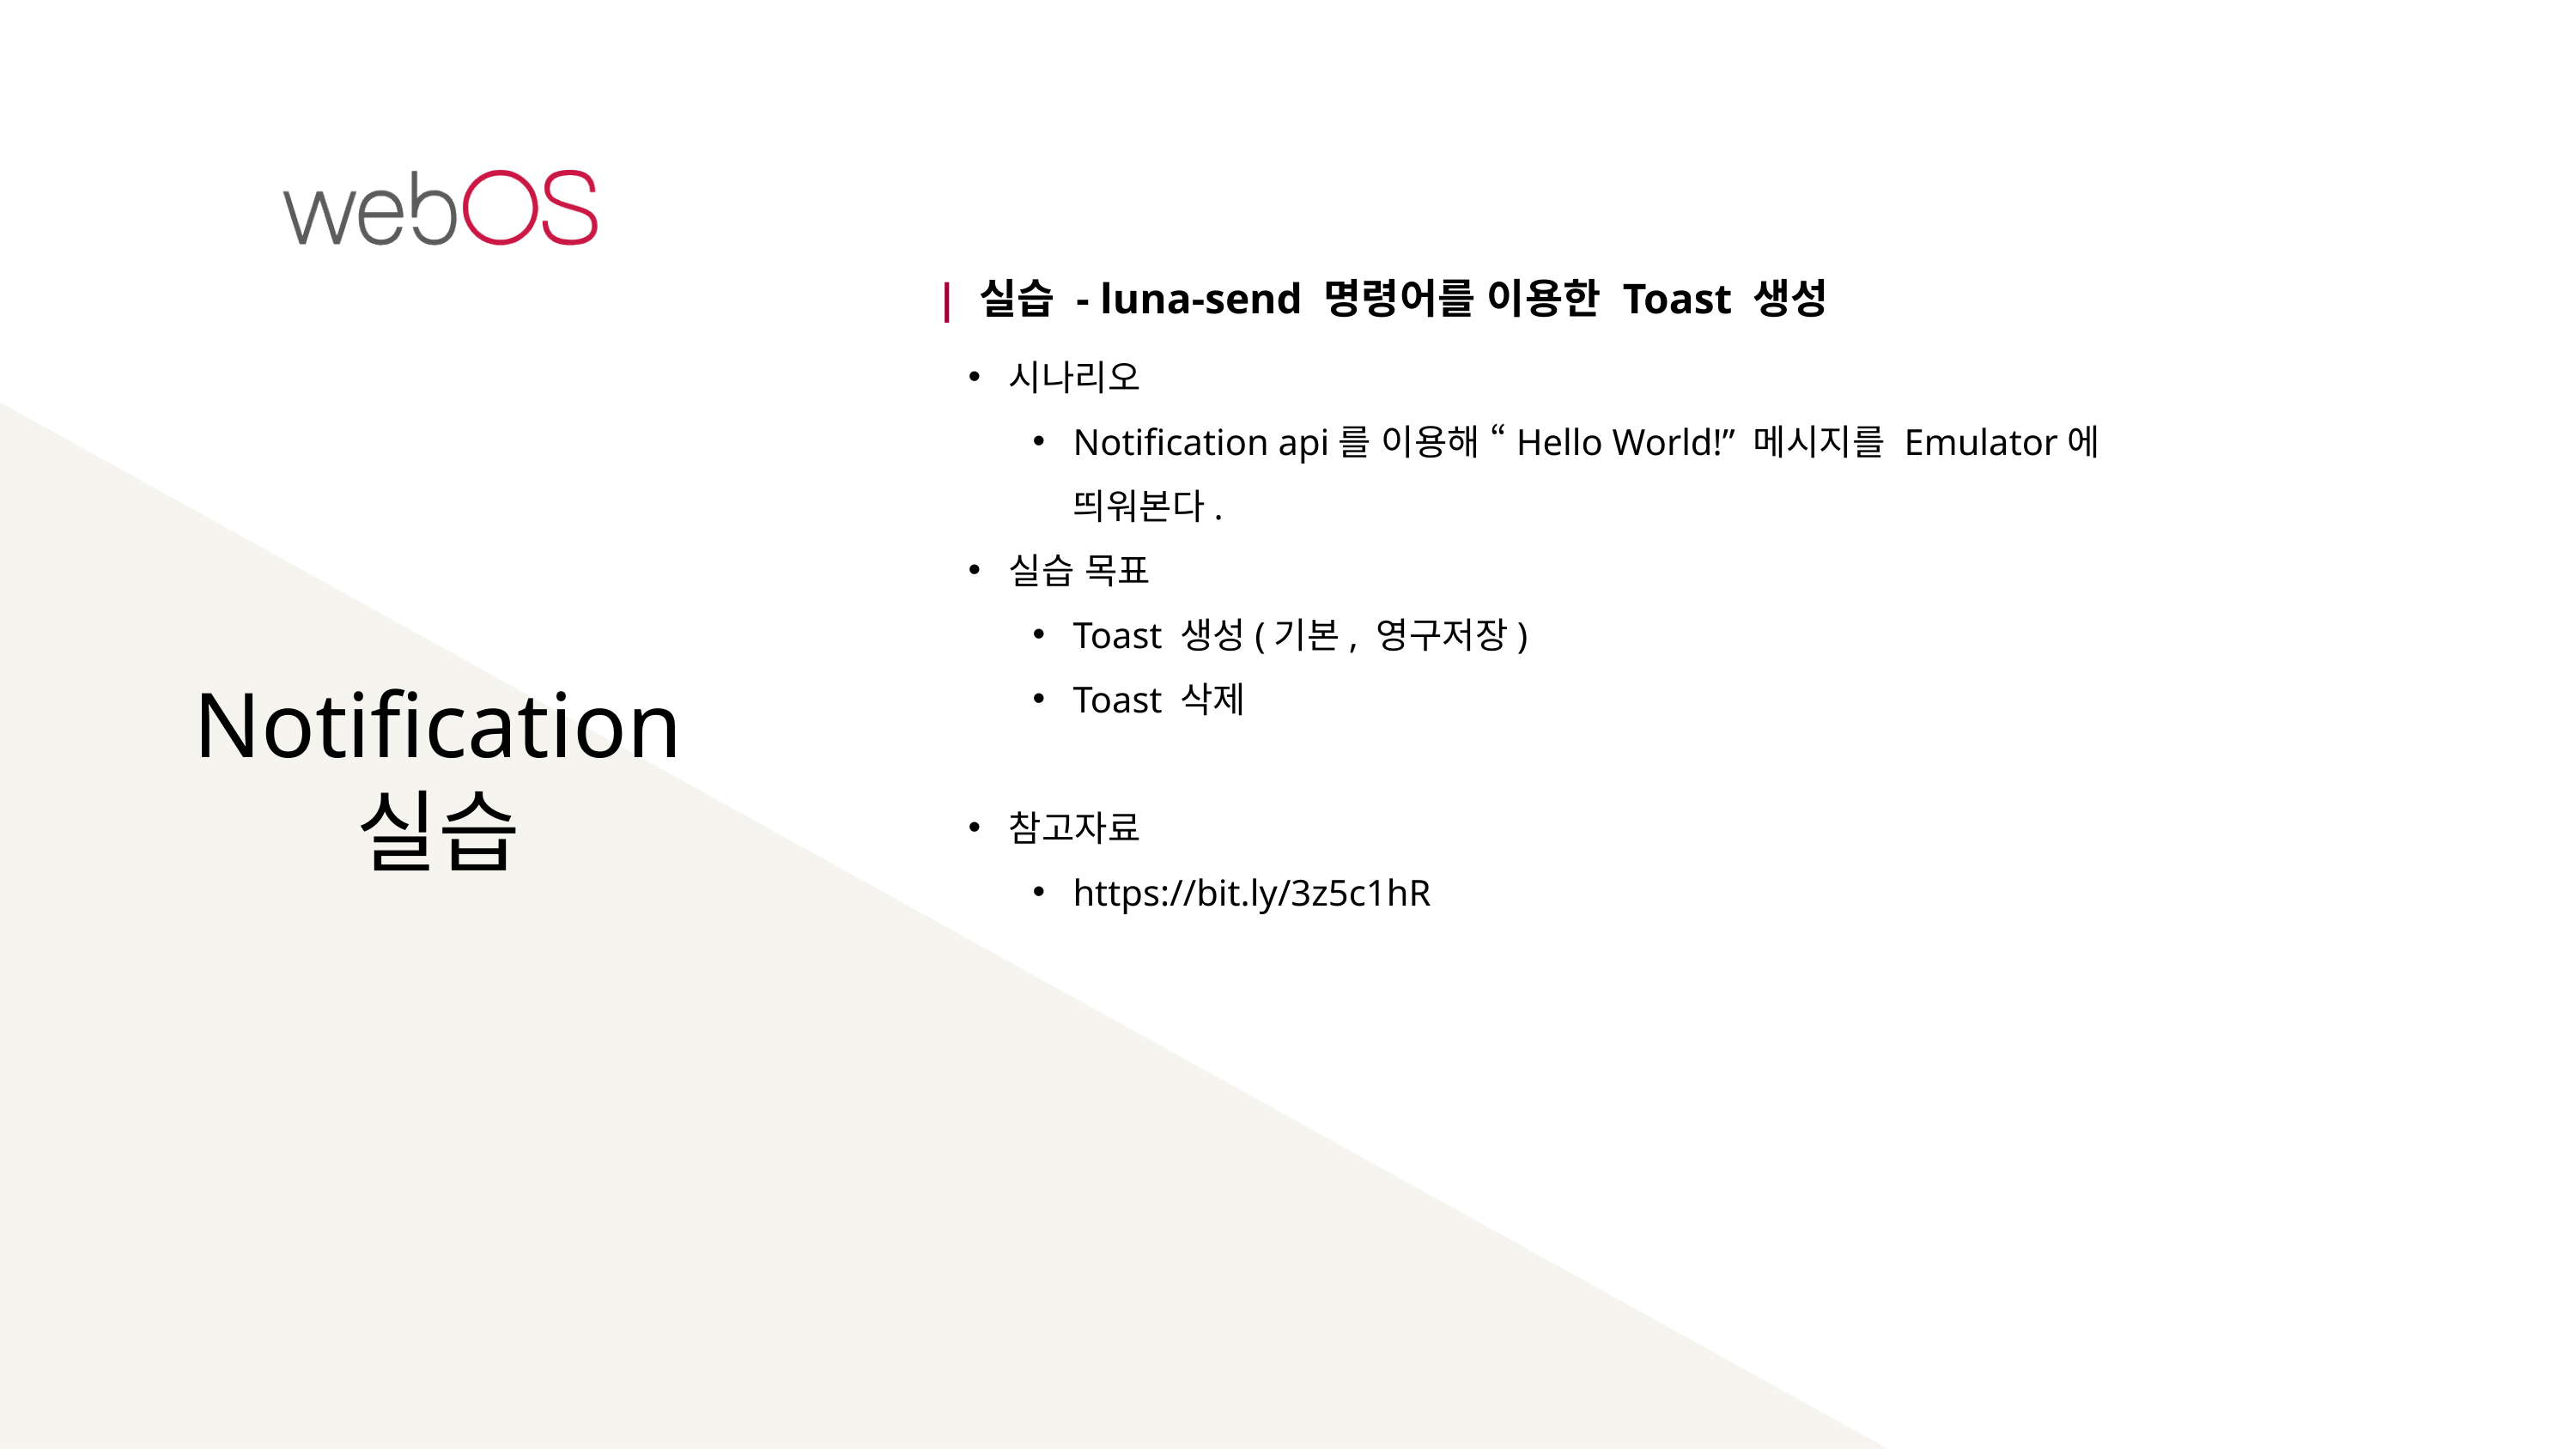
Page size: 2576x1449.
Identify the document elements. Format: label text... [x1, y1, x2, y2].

text_box [0, 400, 1889, 1449]
text_box Notification 실습 [148, 661, 728, 889]
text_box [922, 265, 2208, 861]
picture [264, 145, 611, 266]
